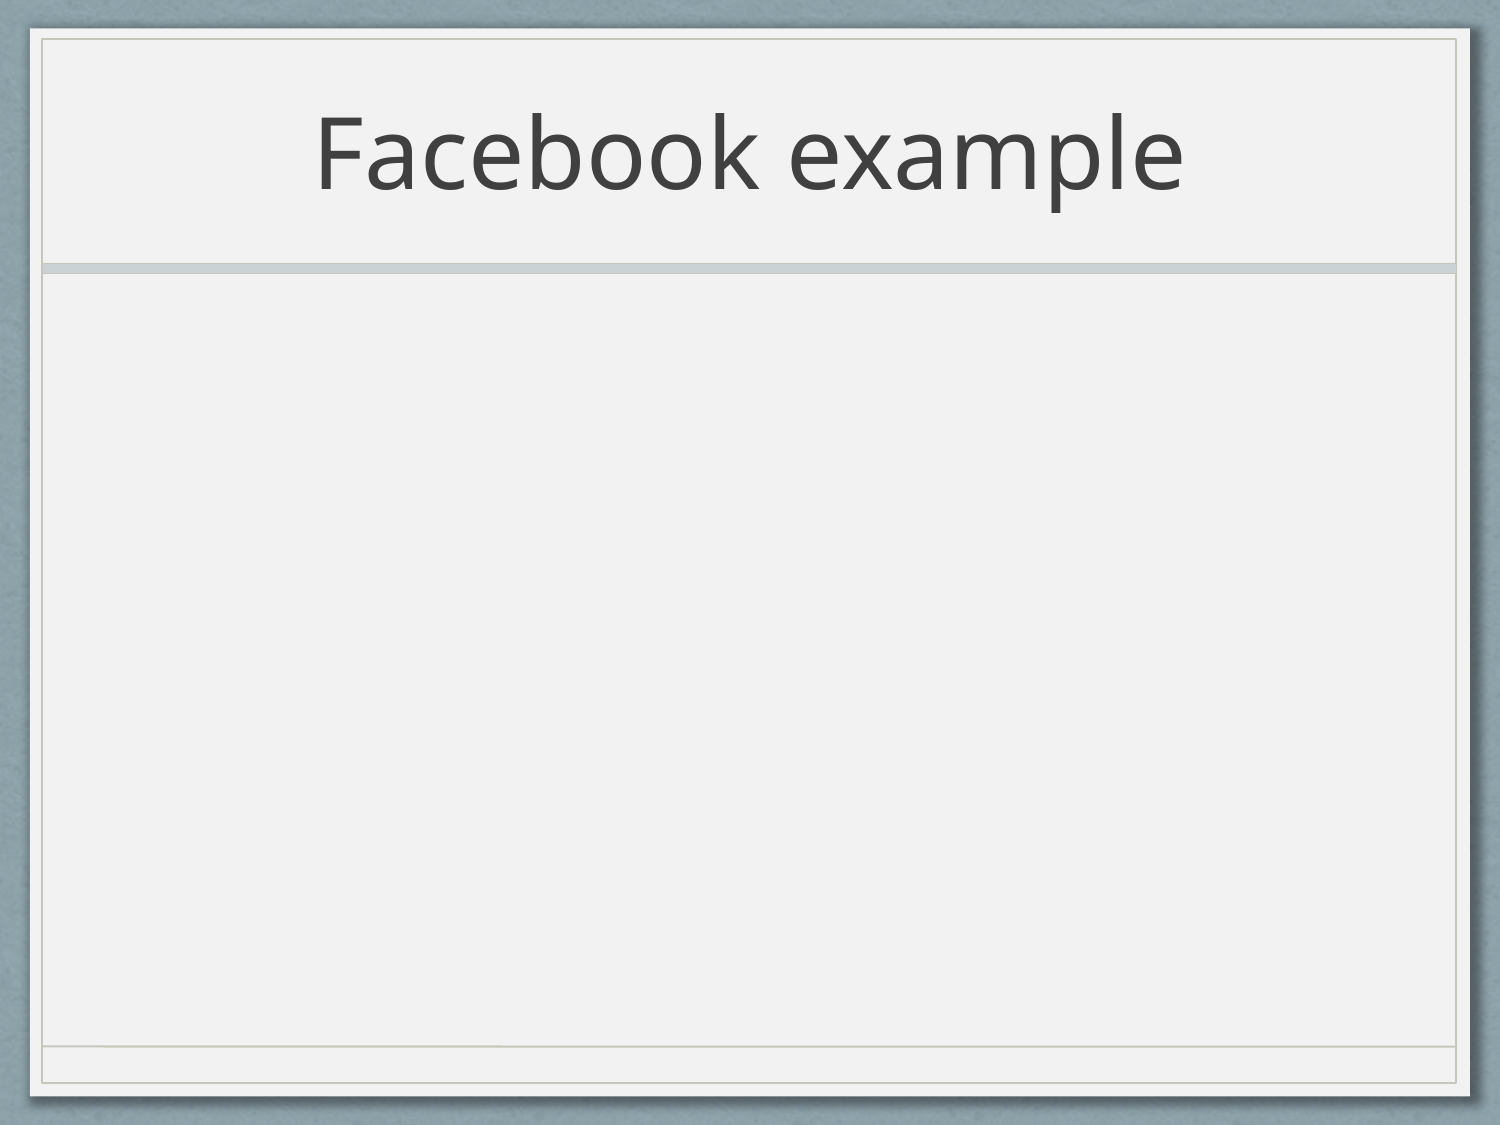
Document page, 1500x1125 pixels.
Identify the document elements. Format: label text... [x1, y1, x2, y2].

title Facebook example [147, 40, 1353, 260]
